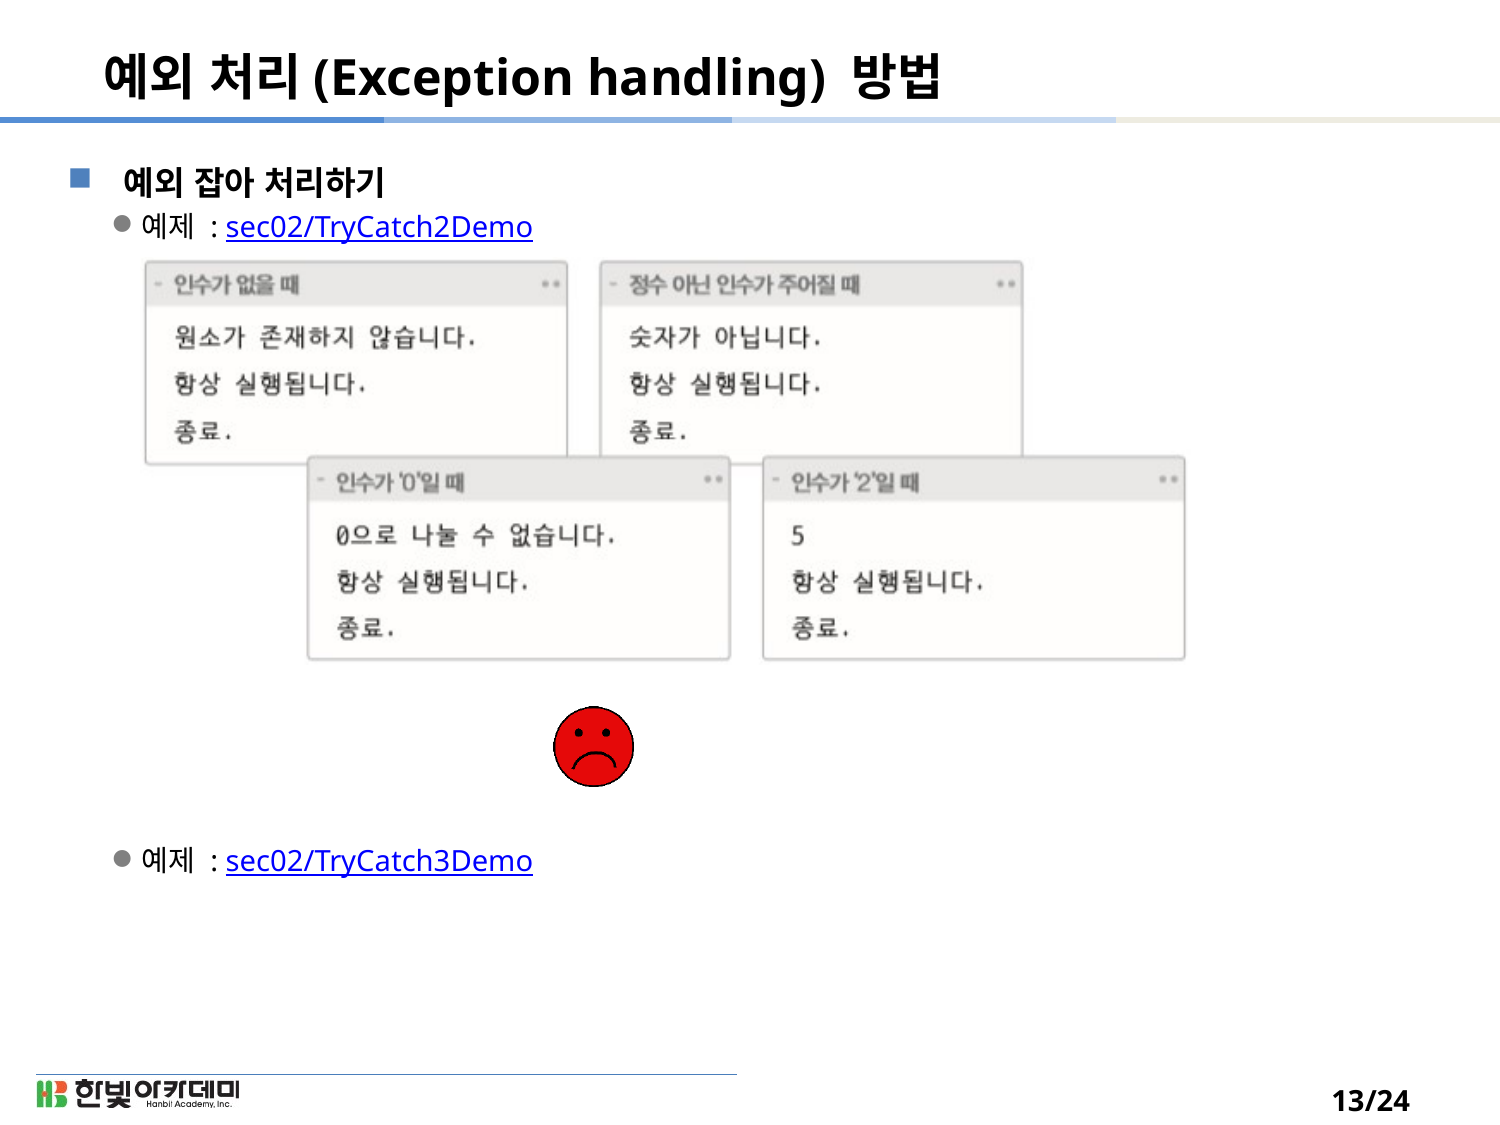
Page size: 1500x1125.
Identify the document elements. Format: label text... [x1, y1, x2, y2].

picture [553, 705, 634, 787]
list 예외 잡아 처리하기 예제 : sec02/TryCatch2Demo 예제 : sec02/TryCatch3Demo [52, 134, 1436, 1083]
title 예외 처리(Exception handling) 방법 [88, 30, 1330, 121]
picture [140, 256, 1191, 665]
picture [36, 1079, 239, 1108]
